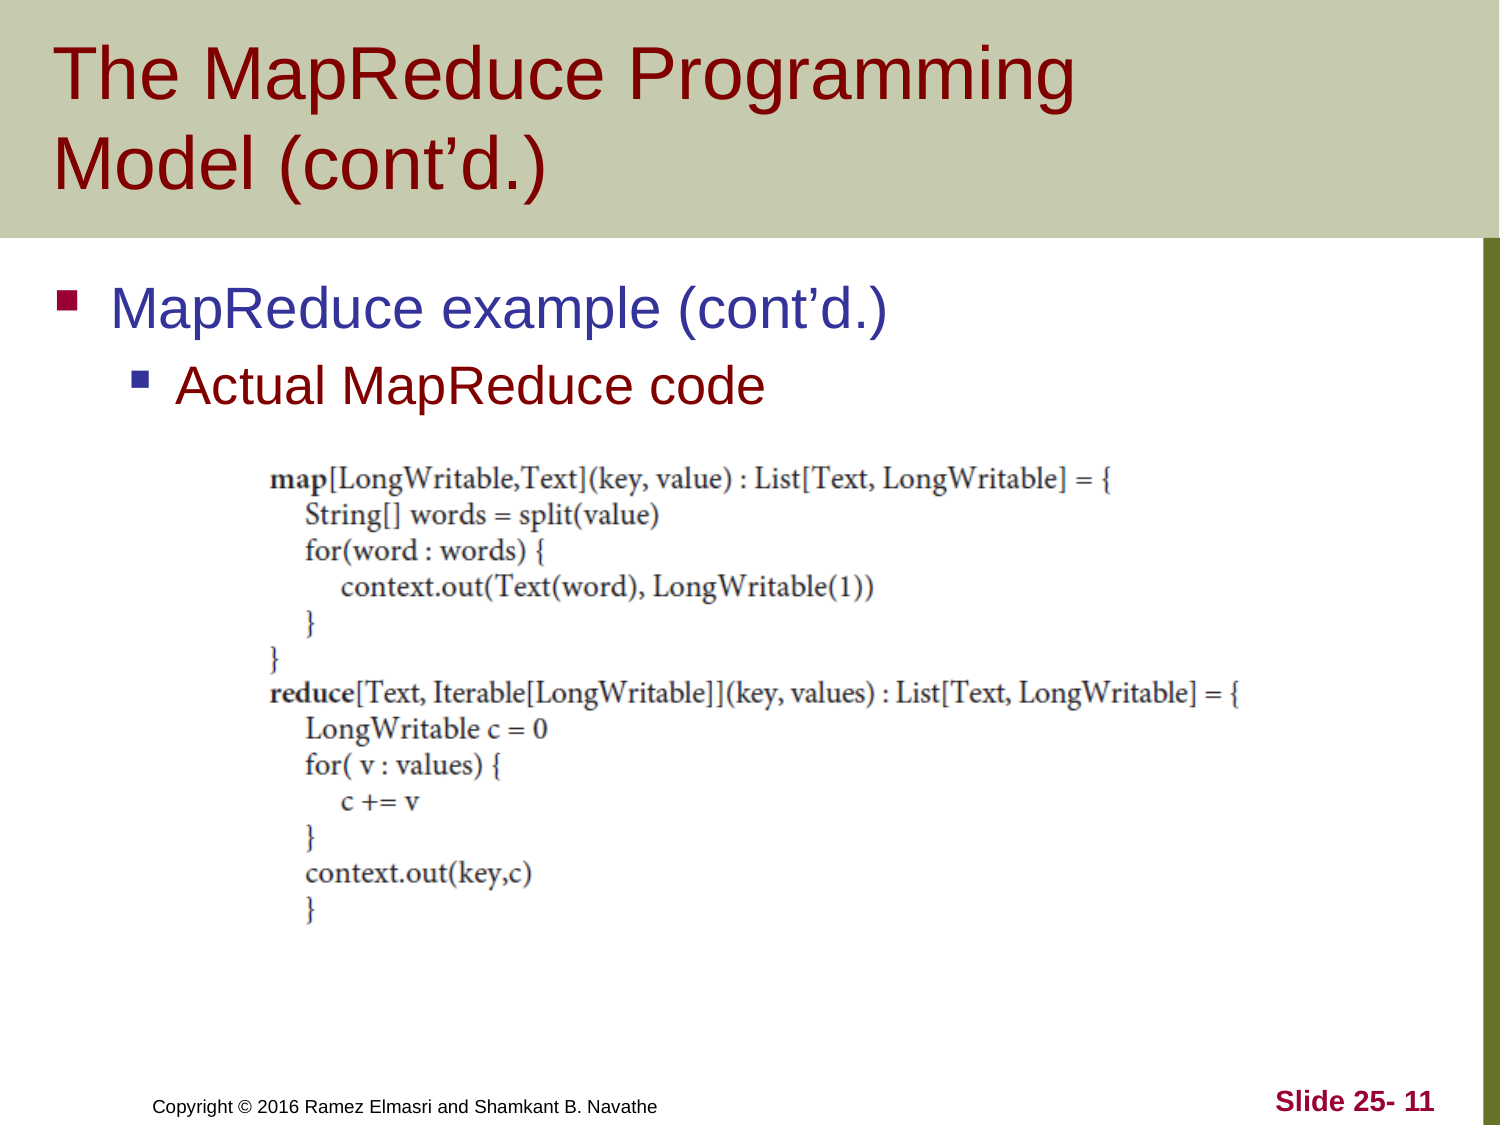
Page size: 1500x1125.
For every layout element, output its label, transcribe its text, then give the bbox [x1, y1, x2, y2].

text_box MapReduce example (cont’d.) Actual MapReduce code [39, 262, 1400, 1013]
picture [249, 462, 1251, 937]
text_box The MapReduce Programming Model (cont’d.) [37, 49, 1317, 213]
text_box Slide 25- 1 [1137, 1050, 1450, 1125]
